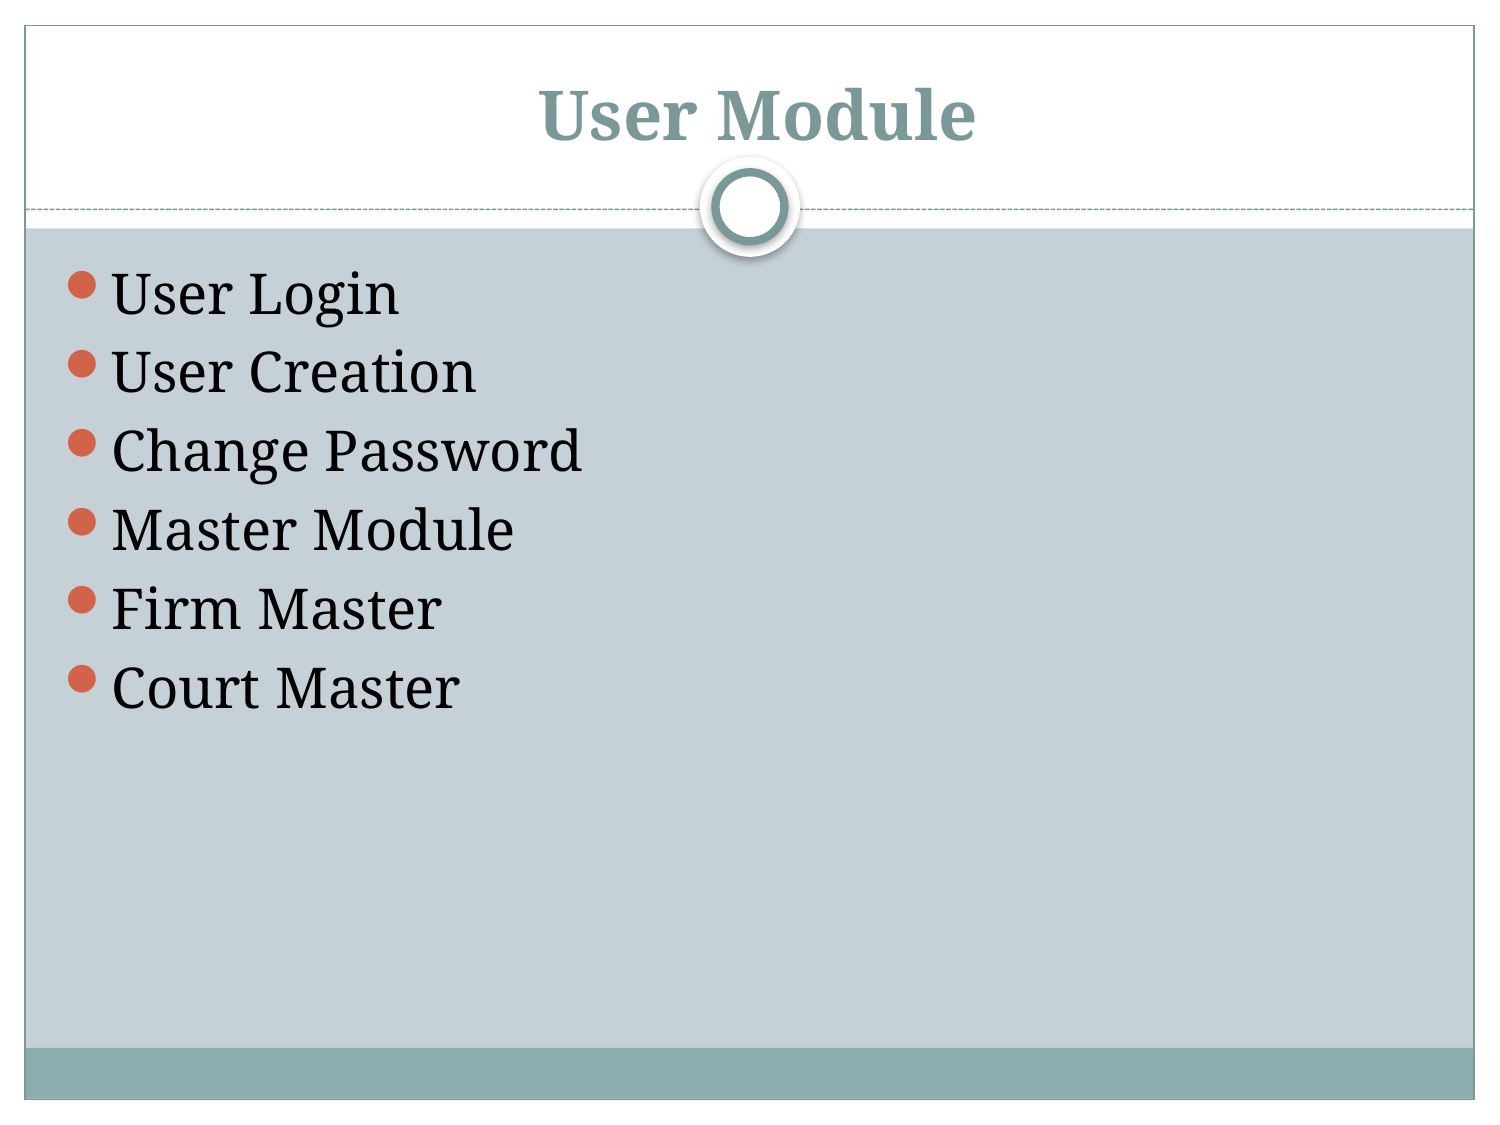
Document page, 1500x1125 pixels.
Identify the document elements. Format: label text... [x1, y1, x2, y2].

list User Login User Creation Change Password Master Module Firm Master Court Master [49, 250, 1445, 1001]
title User Module [49, 37, 1450, 162]
